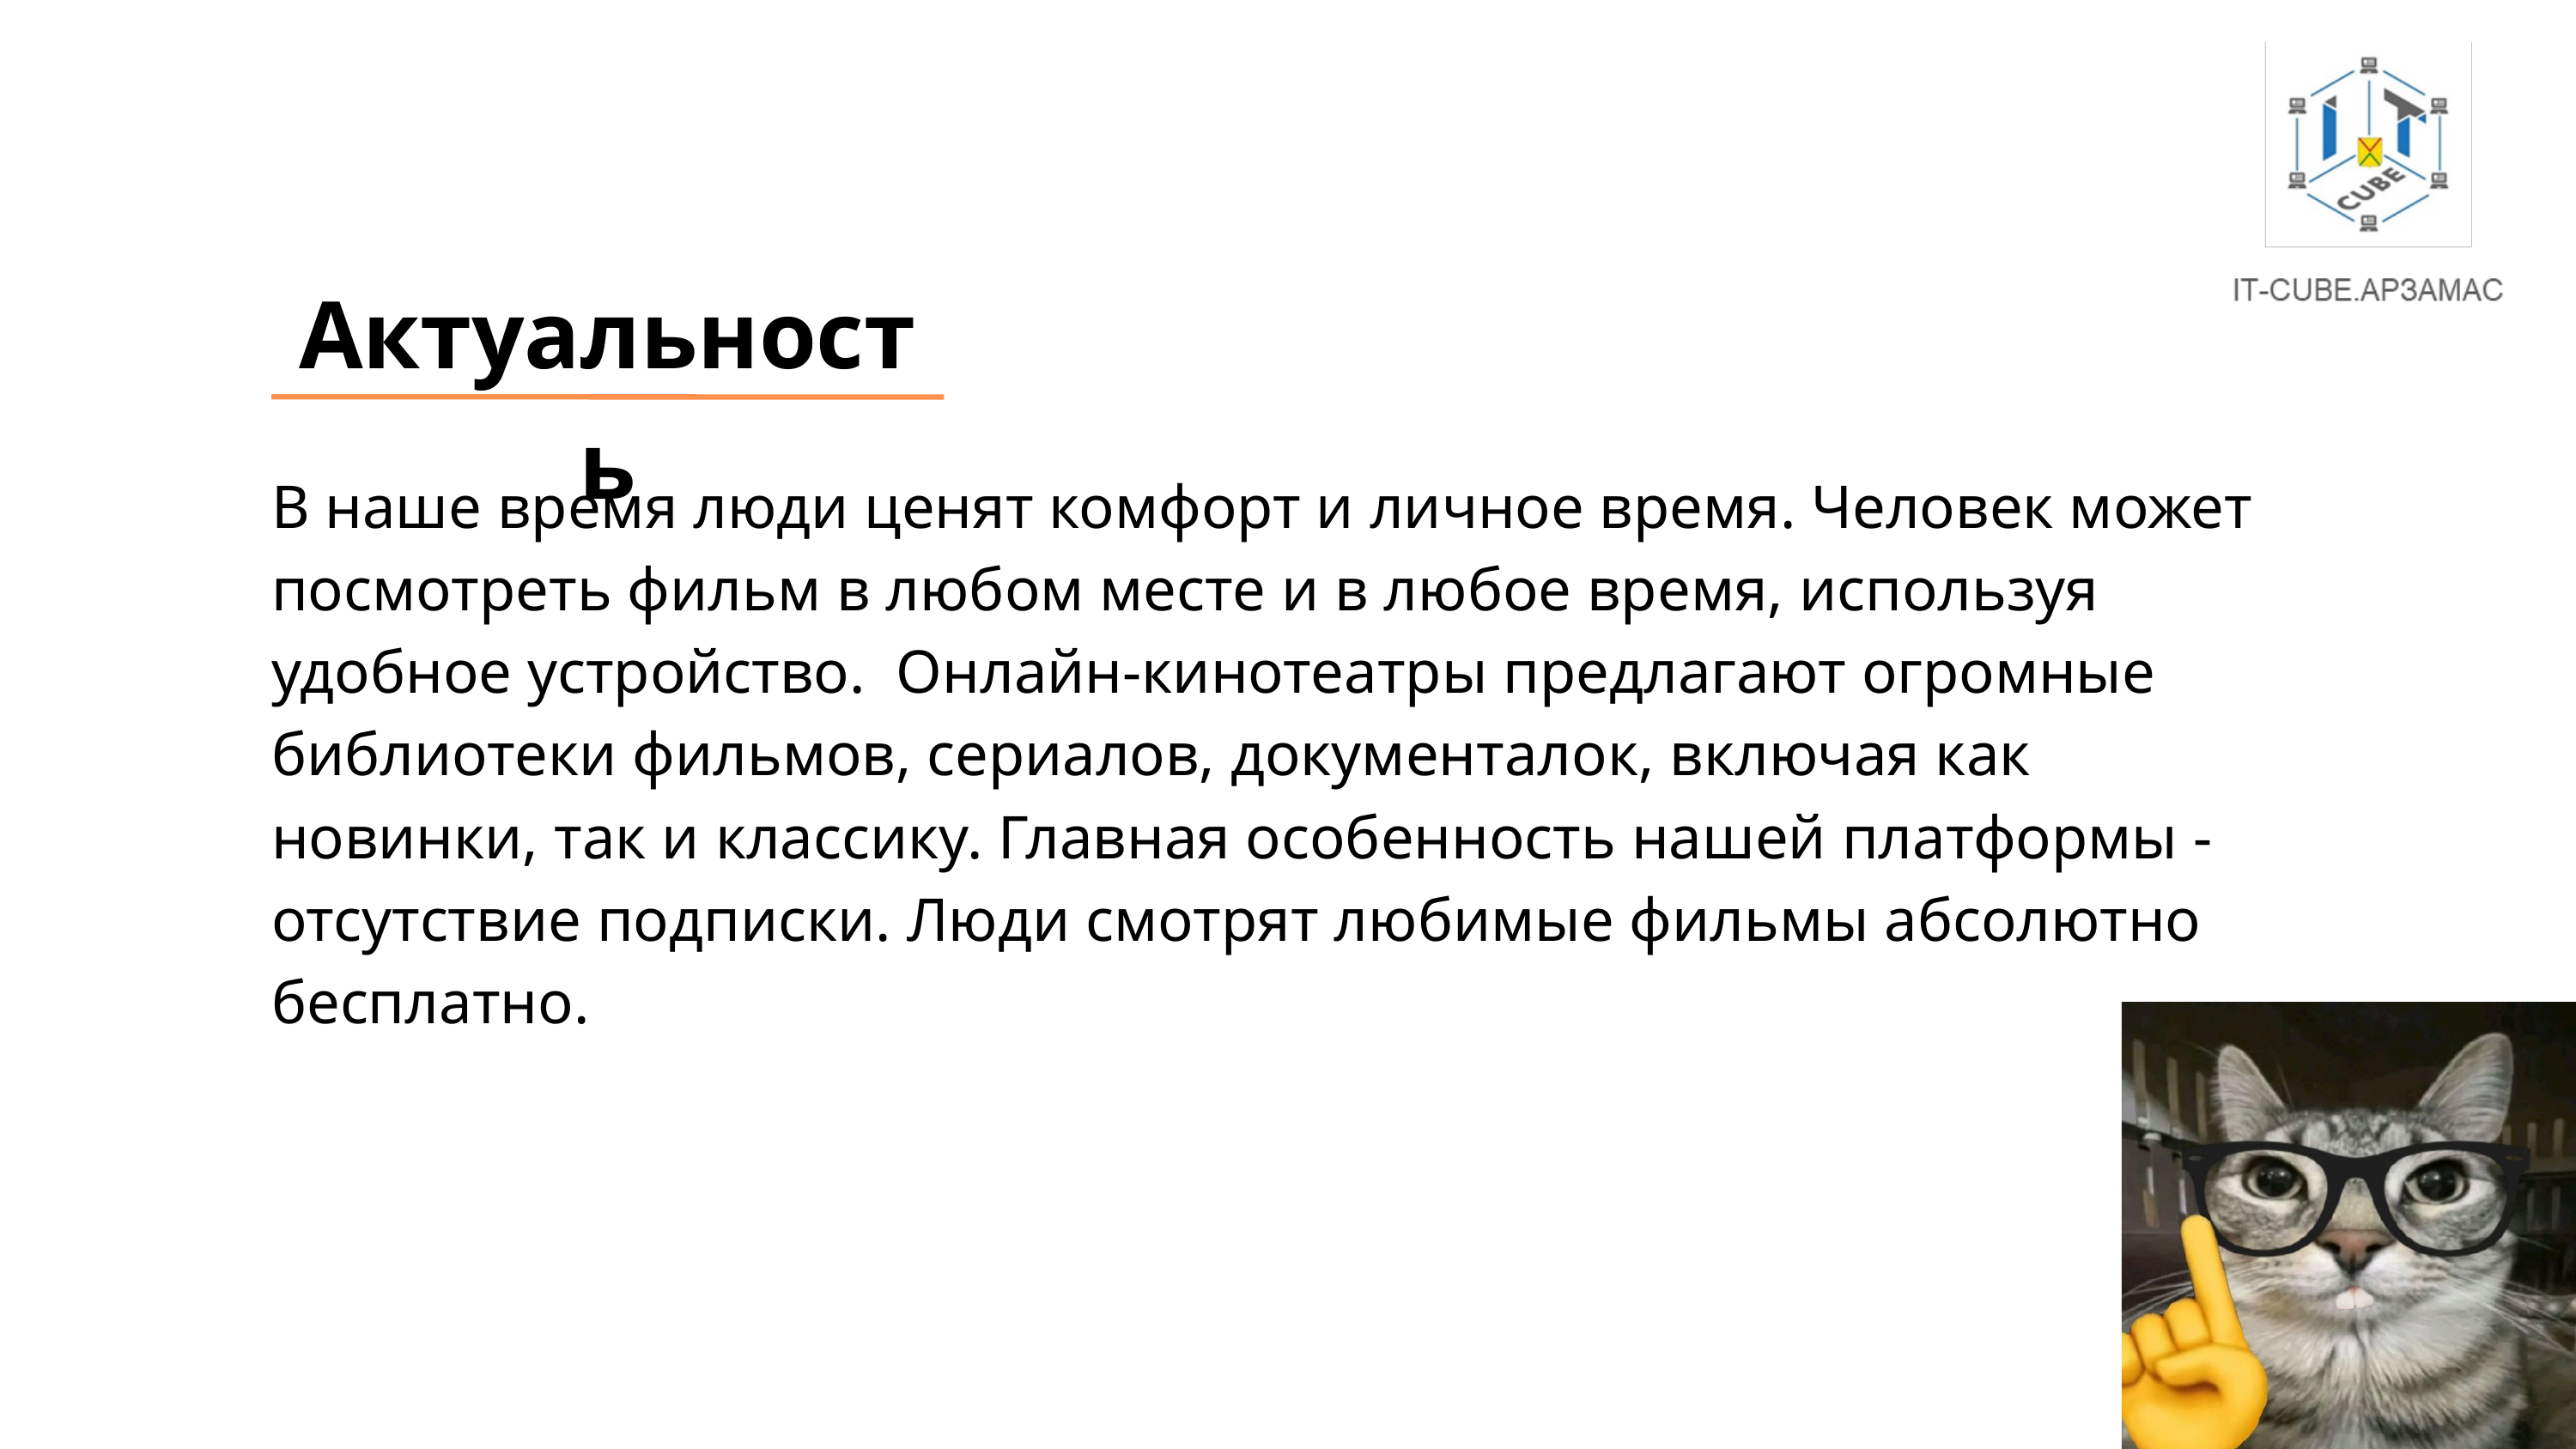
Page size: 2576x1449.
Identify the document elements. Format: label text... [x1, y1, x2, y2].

text_box [2121, 1002, 2576, 1449]
text_box [2207, 42, 2530, 327]
text_box В наше время люди ценят комфорт и личное время. Человек может посмотреть фильм в любом месте и в любое время, используя удобное устройство. Онлайн-кинотеатры предлагают огромные библиотеки фильмов, сериалов, документалок, включая как новинки, так и классику. Главная особенность нашей платформы - отсутствие подписки. Люди смотрят любимые фильмы абсолютно бесплатно. [271, 457, 2288, 1036]
text_box Актуальность [270, 257, 945, 518]
